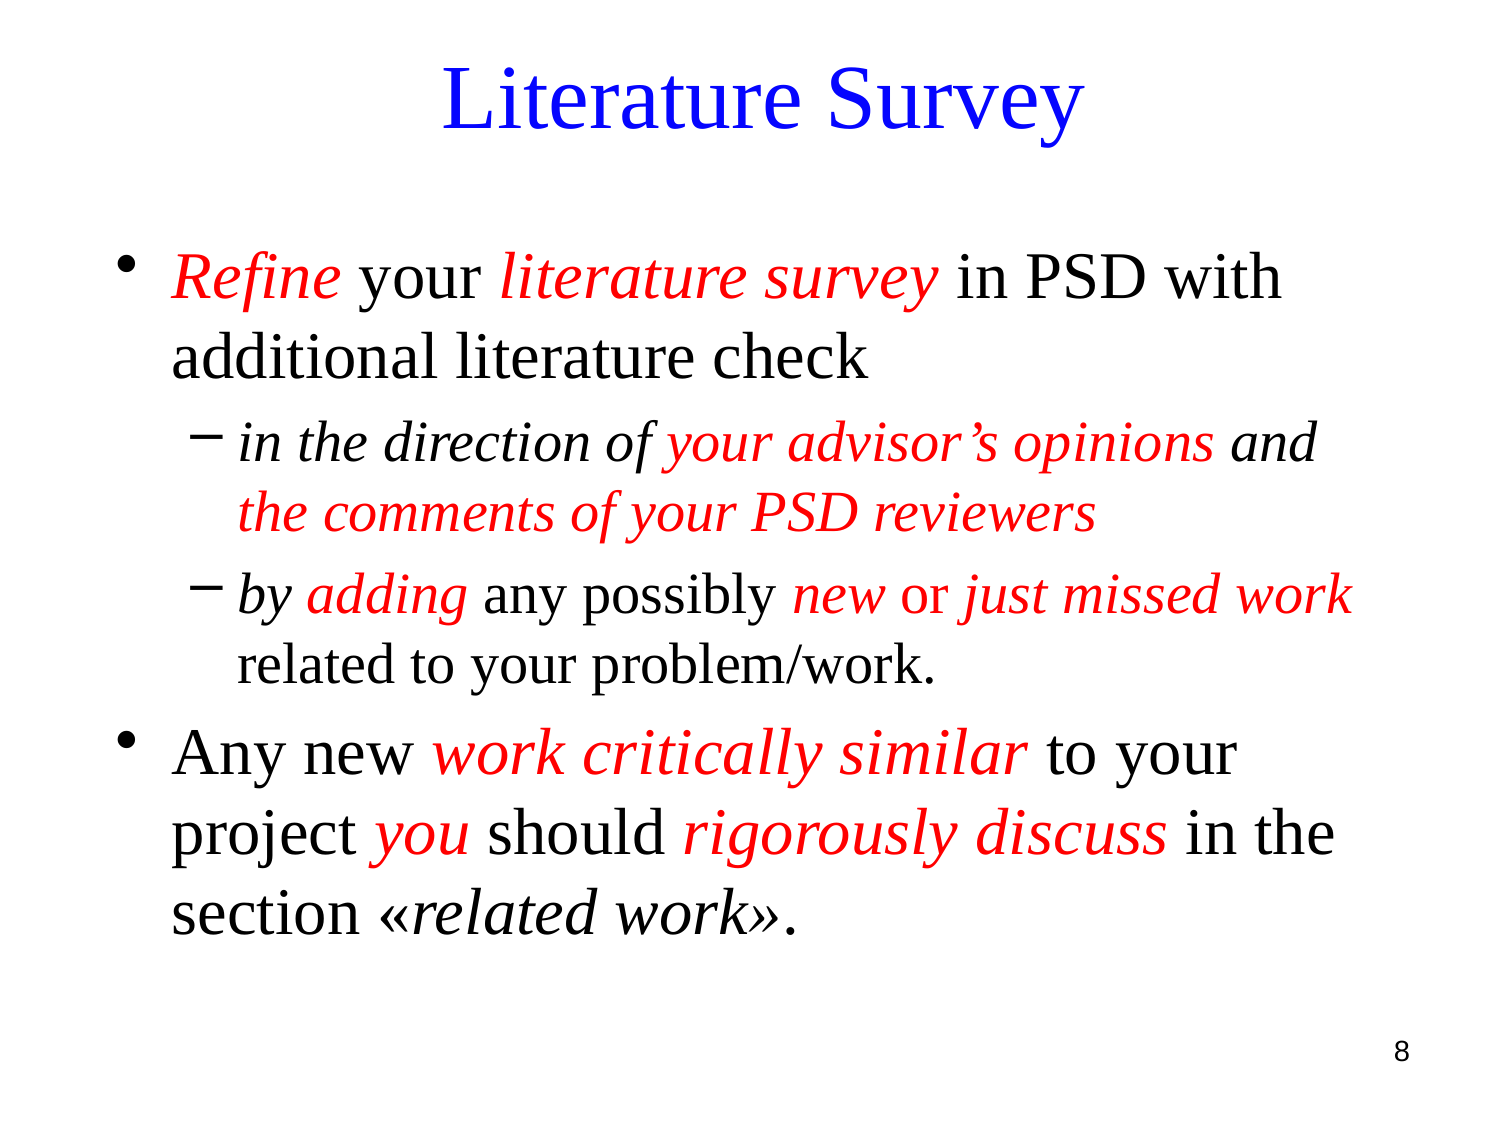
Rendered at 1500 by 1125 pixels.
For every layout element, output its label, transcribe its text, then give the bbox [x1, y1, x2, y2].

slide_number 8 [1074, 1024, 1425, 1103]
title Literature Survey [88, 19, 1441, 165]
list Refine your literature survey in PSD with additional literature check in the direction of your advisor’s opinions and the comments of your PSD reviewers by adding any possibly new or just missed work related to your problem/work. Any new work critically similar to your project you should rigorously discuss in the section «related work». [100, 224, 1405, 988]
